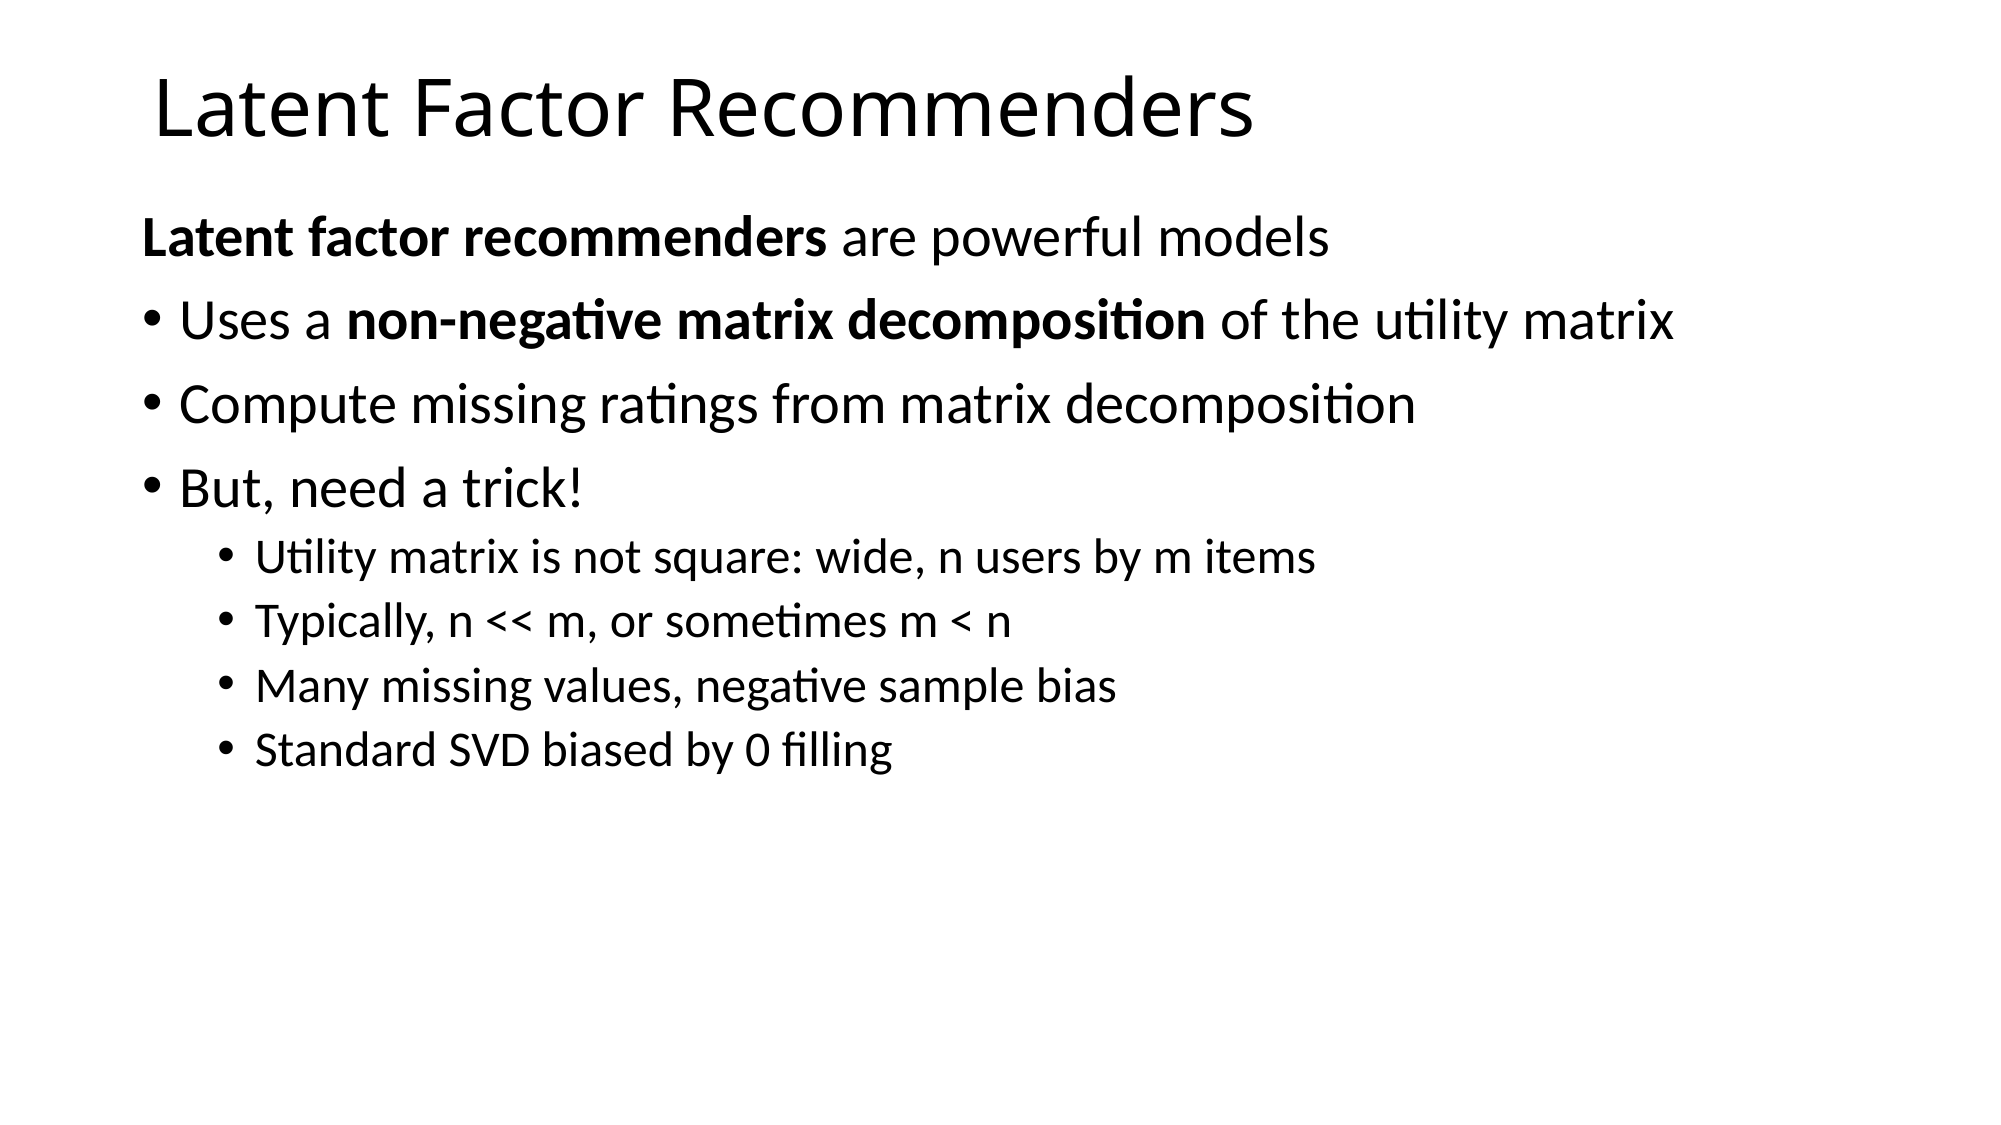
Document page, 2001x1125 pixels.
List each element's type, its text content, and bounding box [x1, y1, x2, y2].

title Latent Factor Recommenders [137, 59, 1863, 162]
list Latent factor recommenders are powerful models Uses a non-negative matrix decomposition of the utility matrix Compute missing ratings from matrix decomposition But, need a trick! Utility matrix is not square: wide, n users by m items Typically, n << m, or sometimes m < n Many missing values, negative sample bias Standard SVD biased by 0 filling [127, 198, 1853, 1092]
